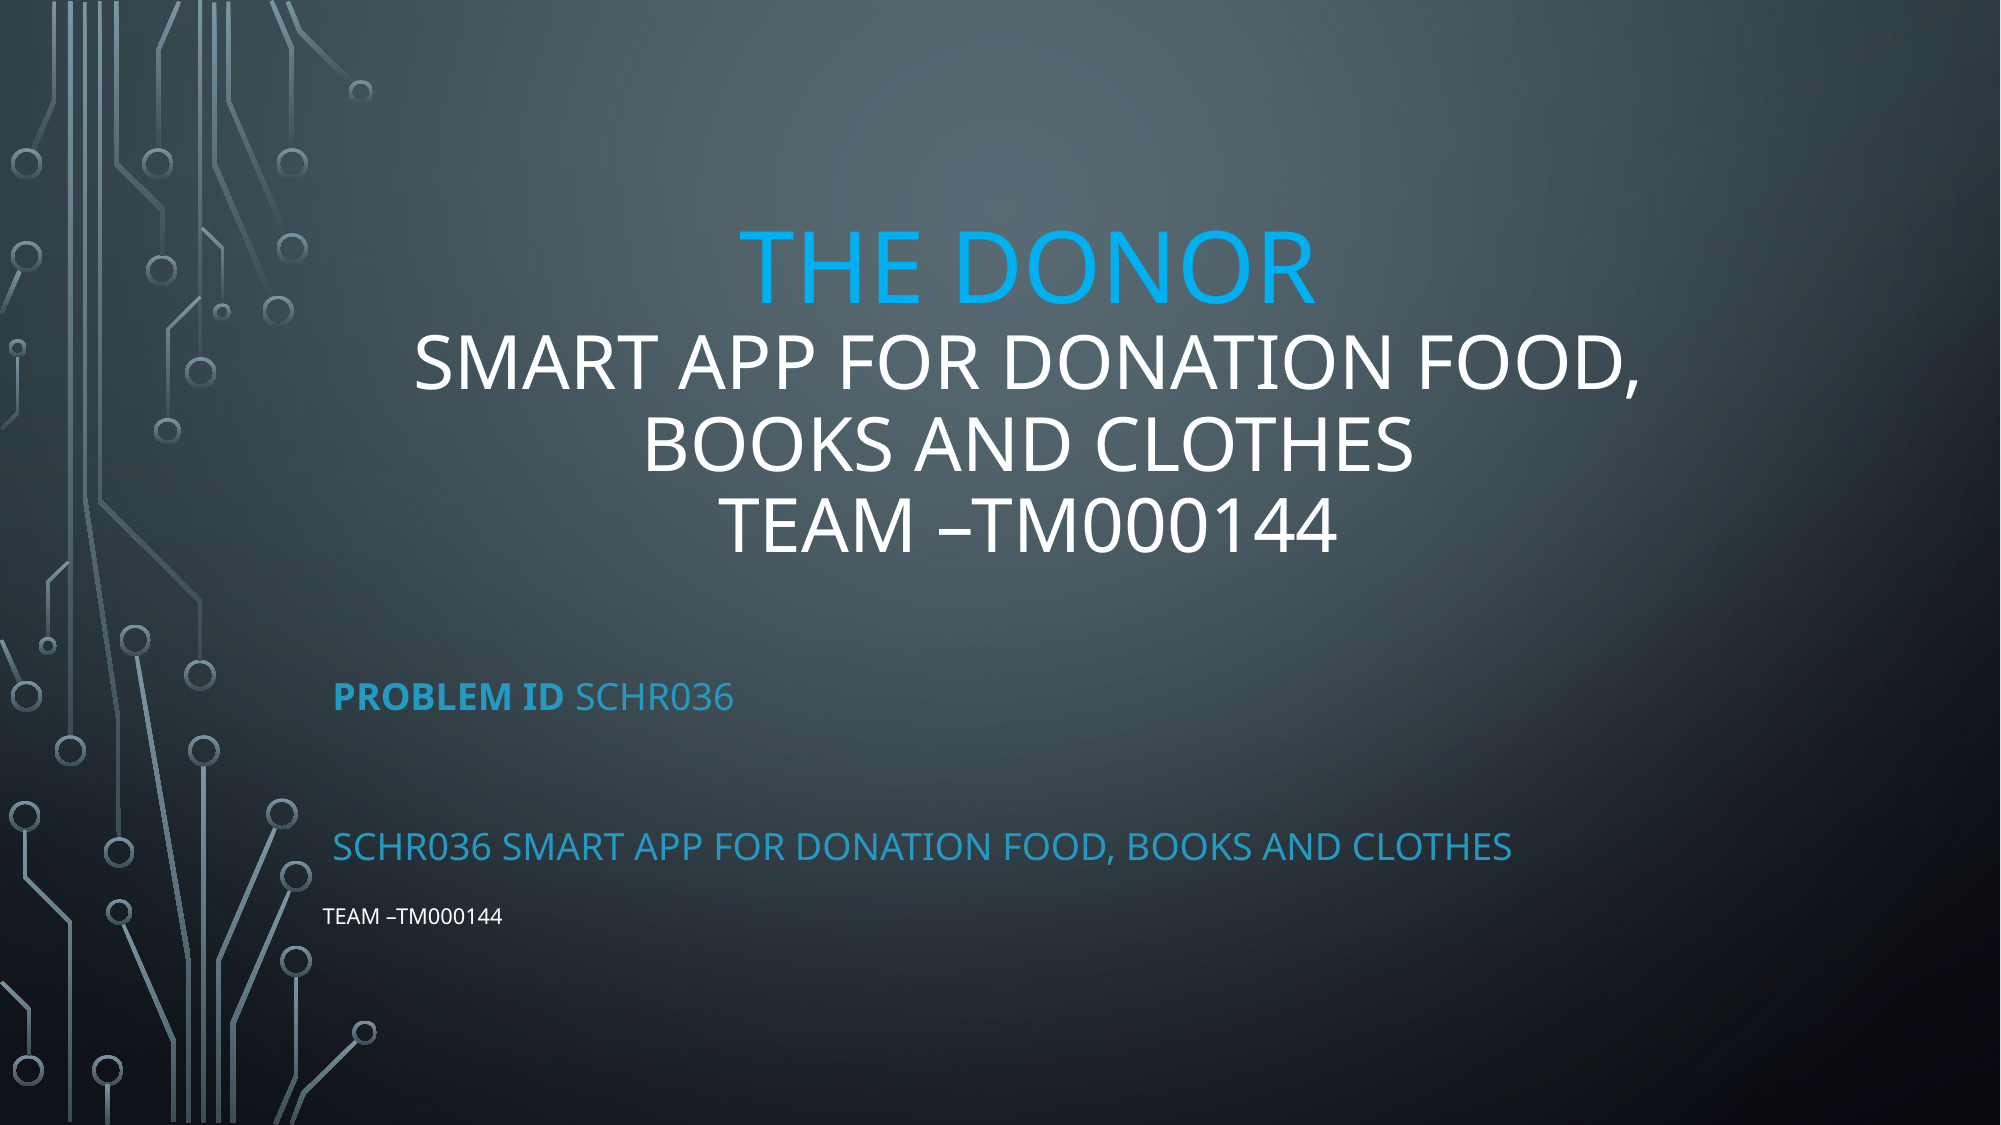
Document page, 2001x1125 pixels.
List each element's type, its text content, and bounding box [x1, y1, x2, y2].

footer Team –Tm000144 [307, 887, 1149, 948]
title THE donor Smart App for donation food, books and clothes Team –Tm000144 [307, 0, 1750, 576]
subtitle Problem ID SCHR036 SCHR036 Smart App for donation food, books AND clothes [307, 590, 1750, 863]
